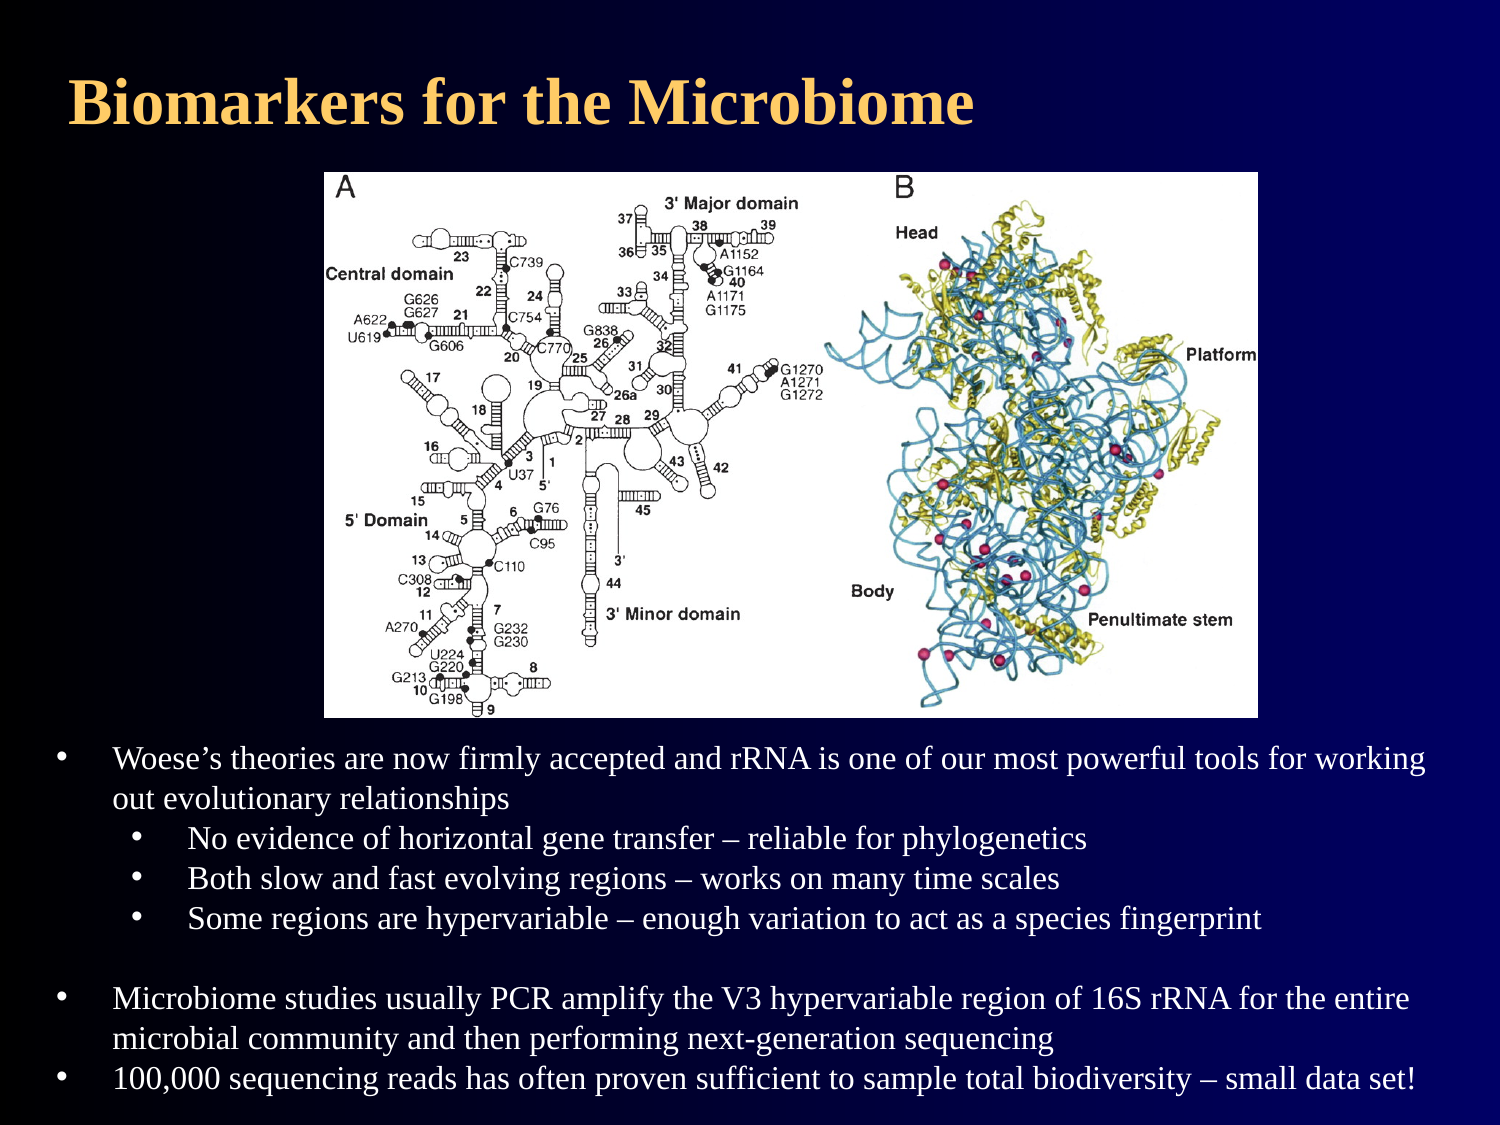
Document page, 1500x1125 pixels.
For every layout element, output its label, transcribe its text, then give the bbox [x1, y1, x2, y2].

text_box Woese’s theories are now firmly accepted and rRNA is one of our most powerful tools for working out evolutionary relationships No evidence of horizontal gene transfer – reliable for phylogenetics Both slow and fast evolving regions – works on many time scales Some regions are hypervariable – enough variation to act as a species fingerprint Microbiome studies usually PCR amplify the V3 hypervariable region of 16S rRNA for the entire microbial community and then performing next-generation sequencing 100,000 sequencing reads has often proven sufficient to sample total biodiversity – small data set! [41, 729, 1483, 1104]
title Biomarkers for the Microbiome [52, 0, 1459, 225]
picture [324, 172, 1259, 719]
